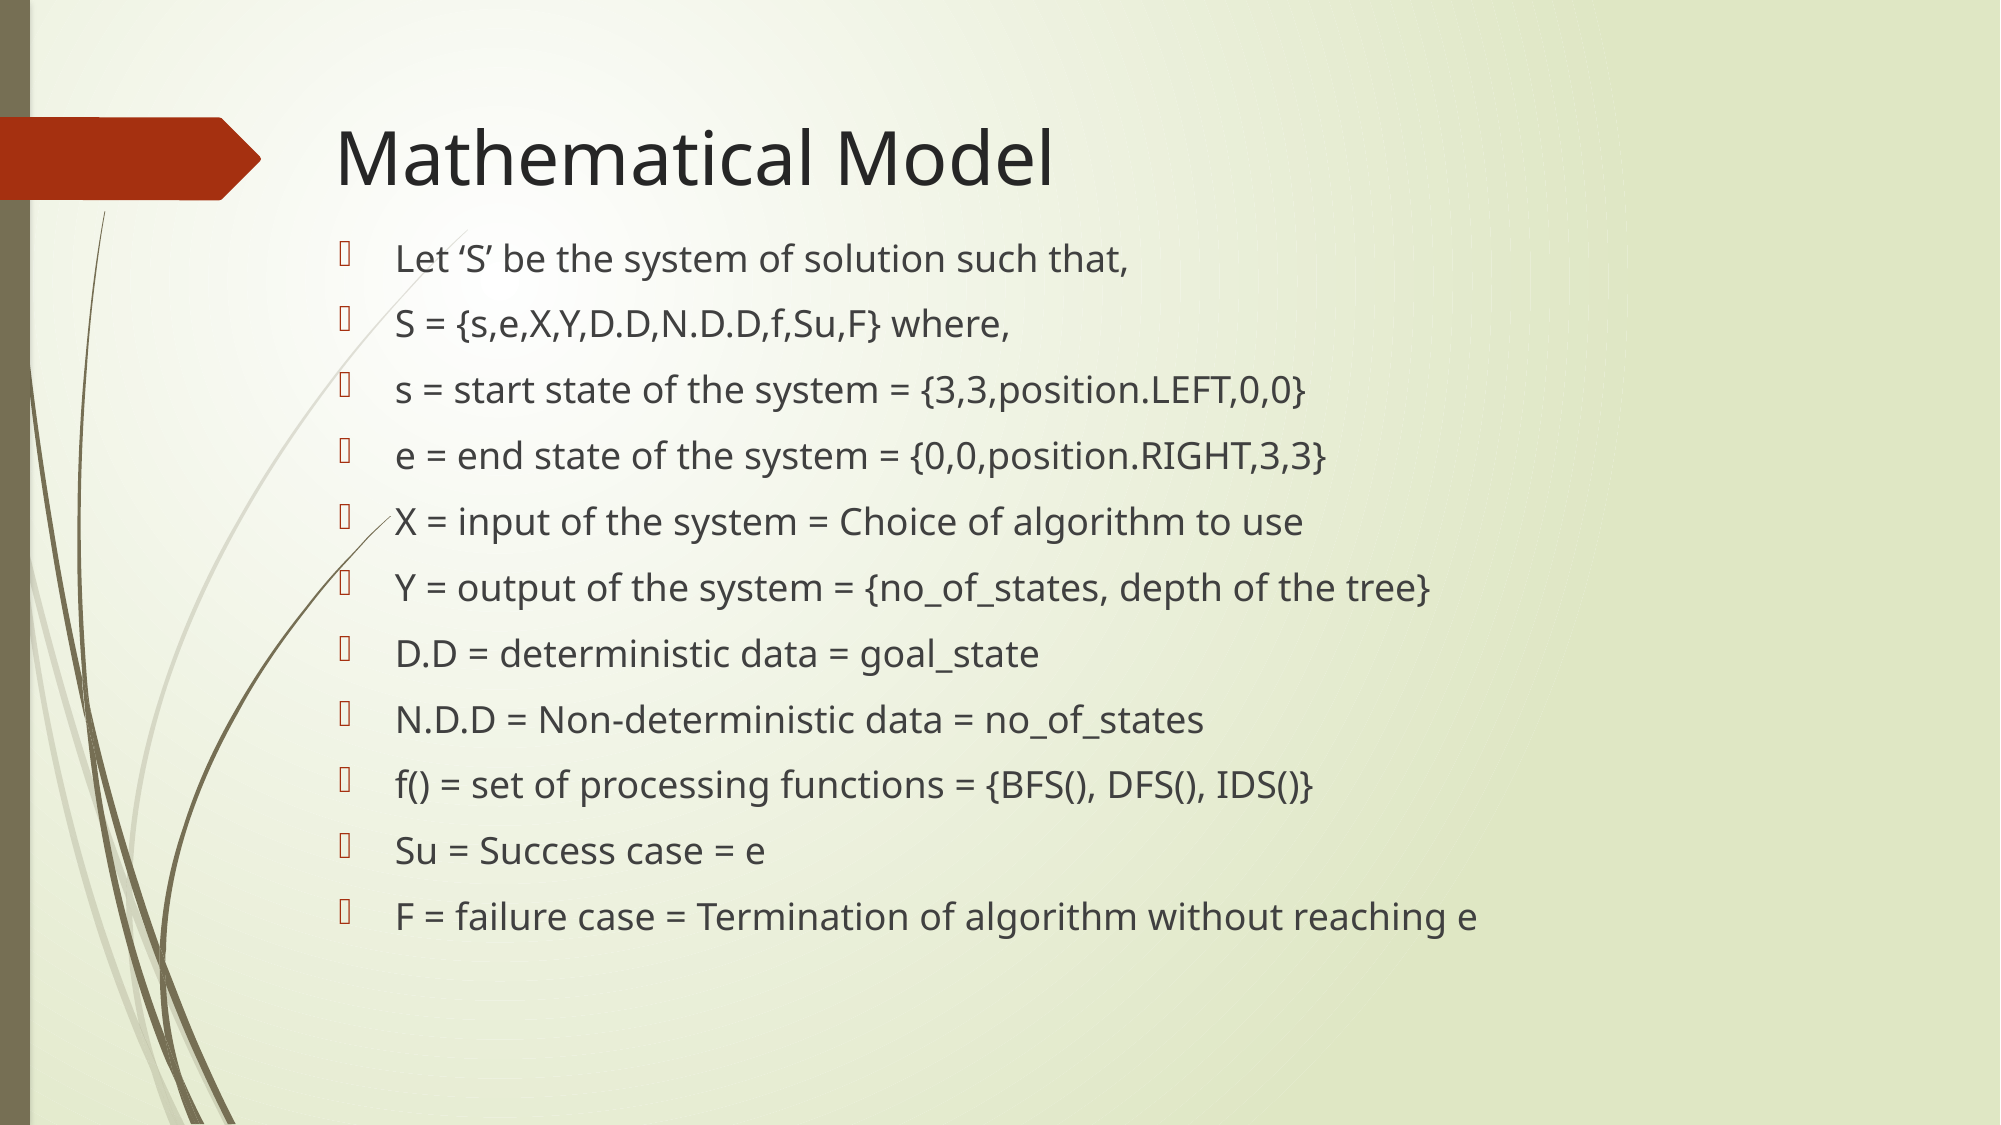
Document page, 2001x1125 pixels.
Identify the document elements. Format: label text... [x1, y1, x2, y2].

list Let ‘S’ be the system of solution such that, S = {s,e,X,Y,D.D,N.D.D,f,Su,F} where, s = start state of the system = {3,3,position.LEFT,0,0} e = end state of the system = {0,0,position.RIGHT,3,3} X = input of the system = Choice of algorithm to use Y = output of the system = {no_of_states, depth of the tree} D.D = deterministic data = goal_state N.D.D = Non-deterministic data = no_of_states f() = set of processing functions = {BFS(), DFS(), IDS()} Su = Success case = e F = failure case = Termination of algorithm without reaching e [323, 227, 1888, 970]
title Mathematical Model [319, 102, 1888, 313]
